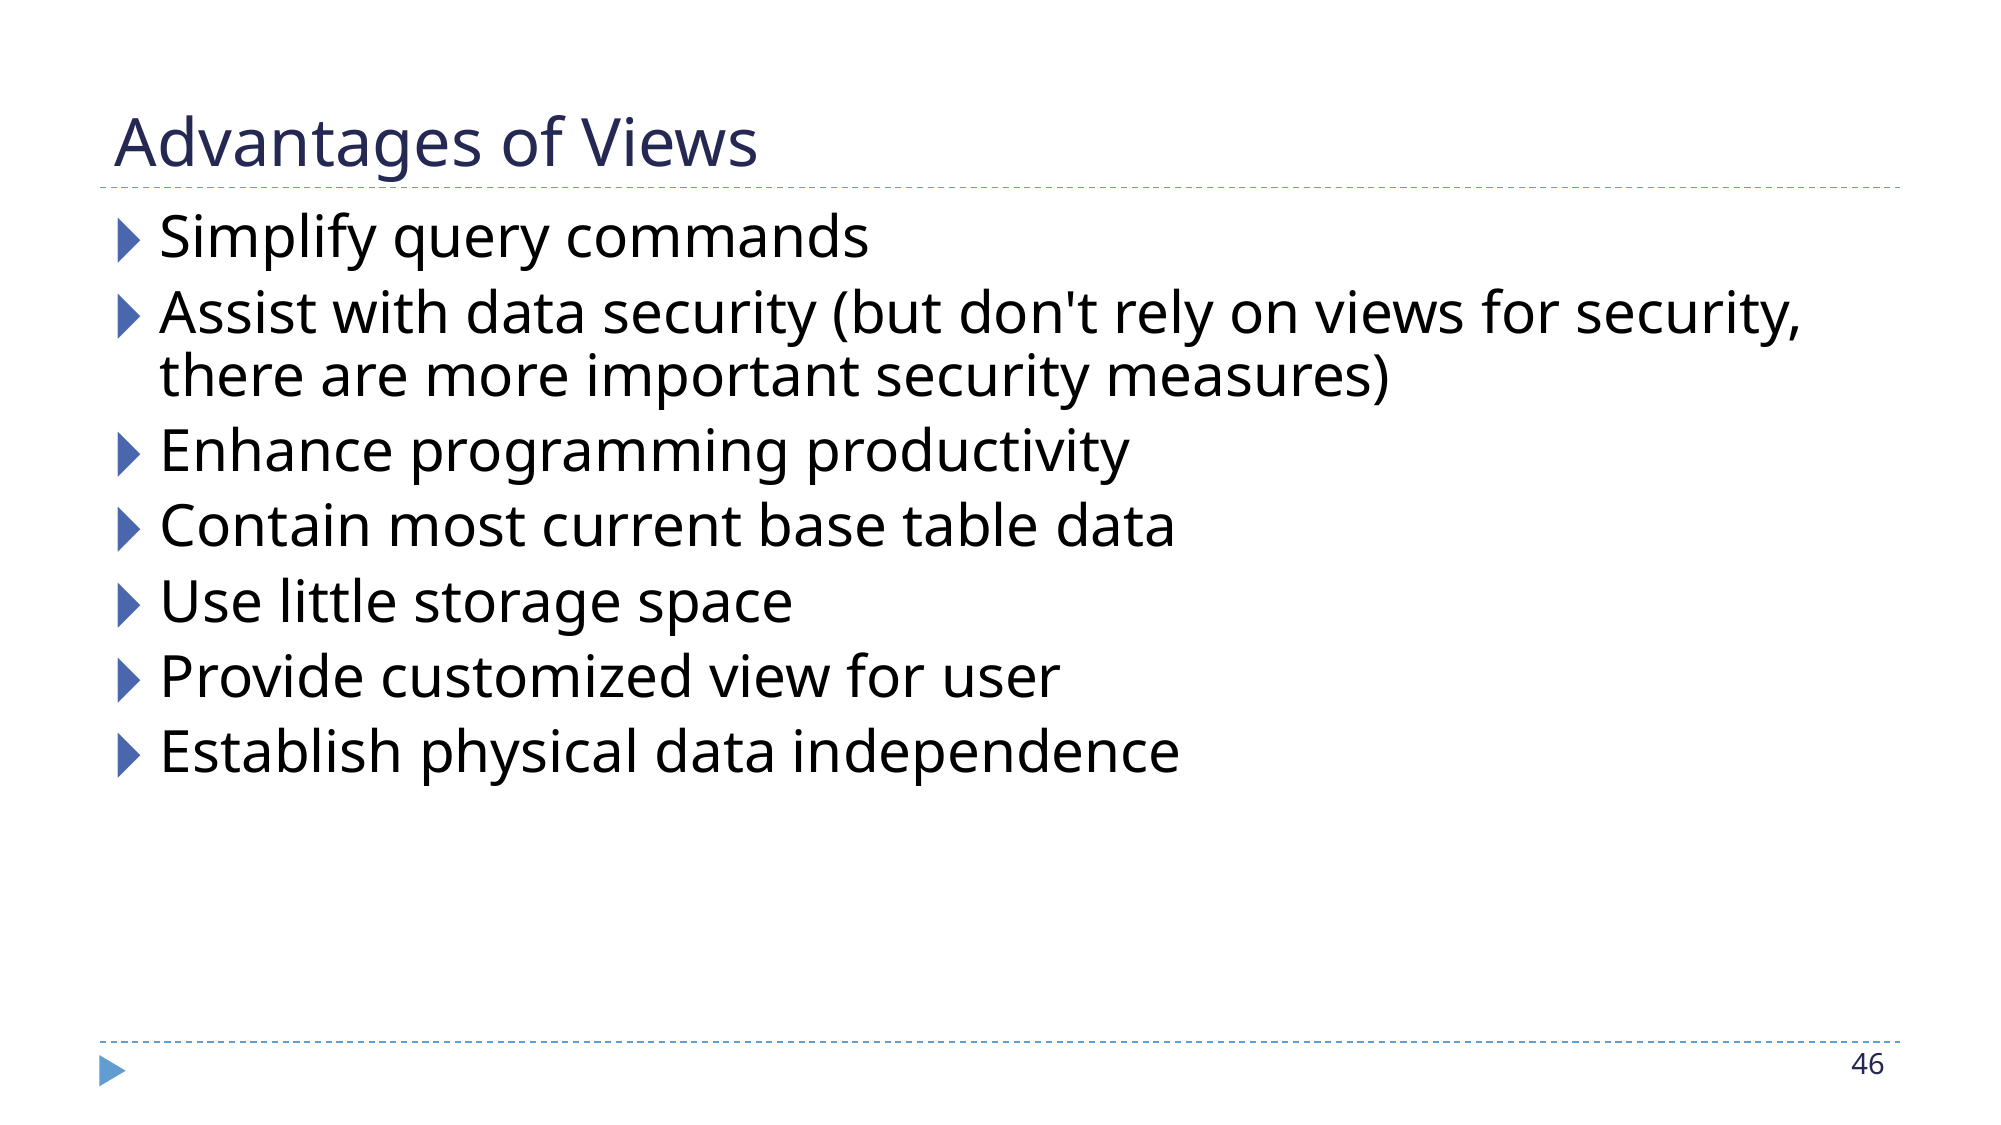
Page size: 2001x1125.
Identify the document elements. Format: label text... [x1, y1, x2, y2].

slide_number ‹#› [1566, 1037, 1900, 1098]
list Simplify query commands Assist with data security (but don't rely on views for security, there are more important security measures) Enhance programming productivity Contain most current base table data Use little storage space Provide customized view for user Establish physical data independence [99, 200, 1900, 1010]
title Advantages of Views [99, 24, 1900, 188]
